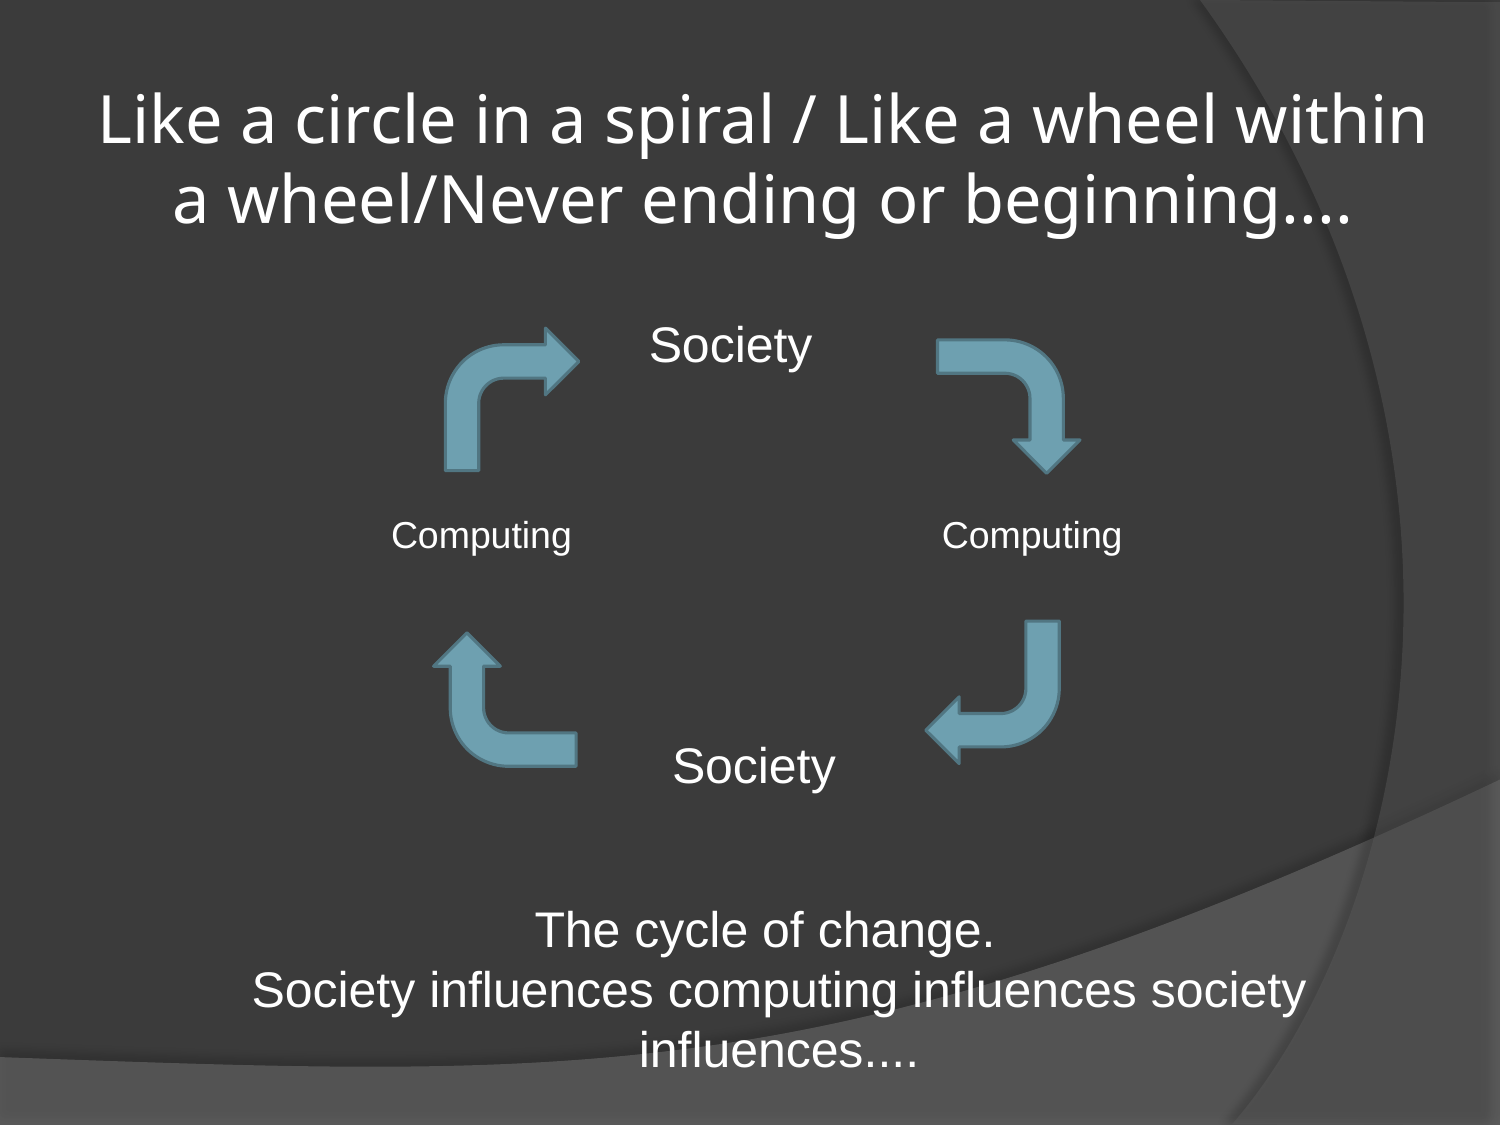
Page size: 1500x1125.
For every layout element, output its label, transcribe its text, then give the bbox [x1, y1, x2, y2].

text_box The cycle of change. Society influences computing influences society influences.... [117, 890, 1442, 1086]
text_box Computing [927, 503, 1138, 564]
text_box Society [634, 304, 828, 380]
text_box [924, 619, 1061, 766]
title Like a circle in a spiral / Like a wheel within a wheel/Never ending or beginning.... [75, 45, 1454, 270]
text_box [443, 326, 580, 473]
text_box Society [657, 726, 851, 802]
text_box Computing [376, 503, 587, 564]
text_box [432, 631, 578, 768]
text_box [935, 338, 1082, 475]
